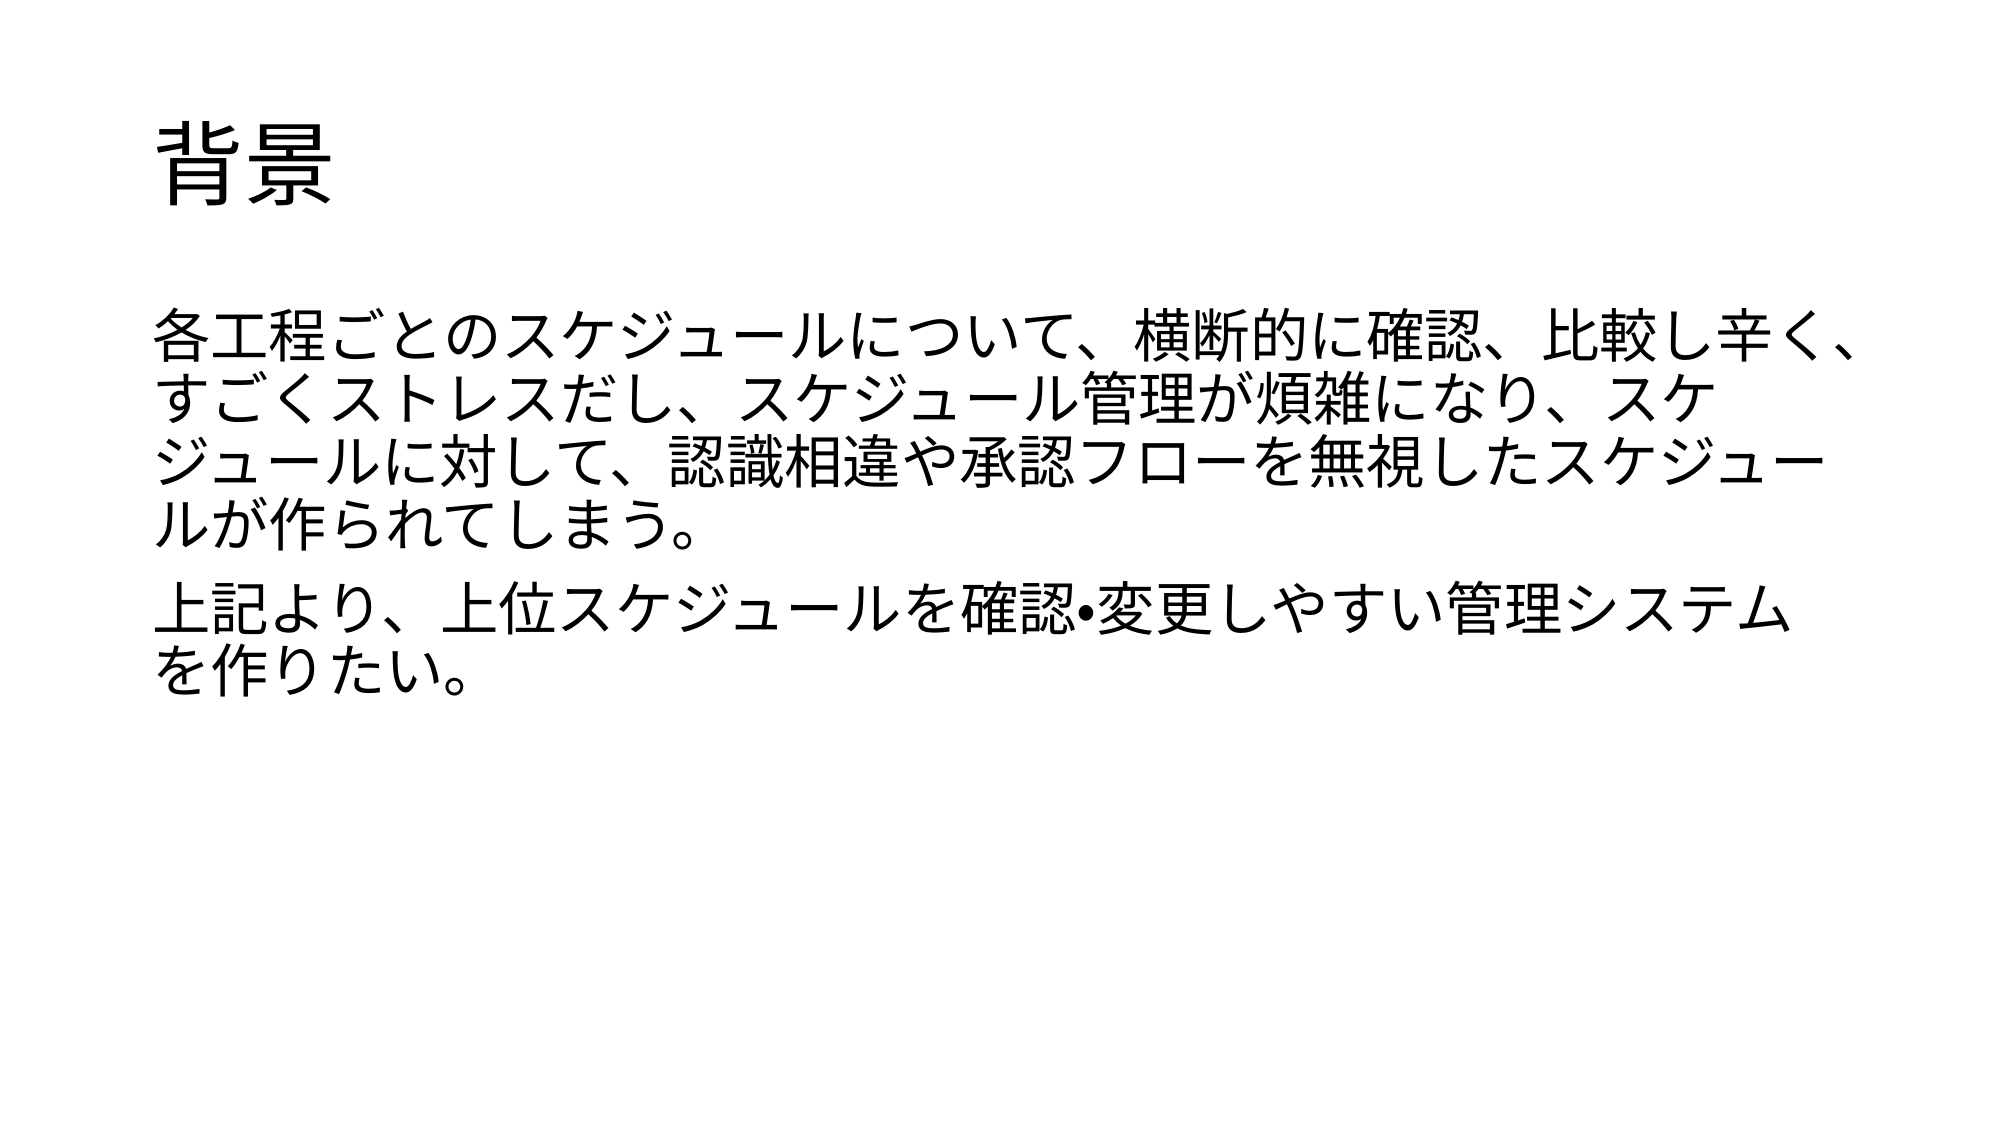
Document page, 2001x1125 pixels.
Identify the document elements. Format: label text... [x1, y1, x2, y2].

list 各工程ごとのスケジュールについて、横断的に確認、比較し辛く、すごくストレスだし、スケジュール管理が煩雑になり、スケジュールに対して、認識相違や承認フローを無視したスケジュールが作られてしまう。 上記より、上位スケジュールを確認・変更しやすい管理システムを作りたい。 [137, 299, 1863, 1014]
title 背景 [137, 59, 1863, 278]
